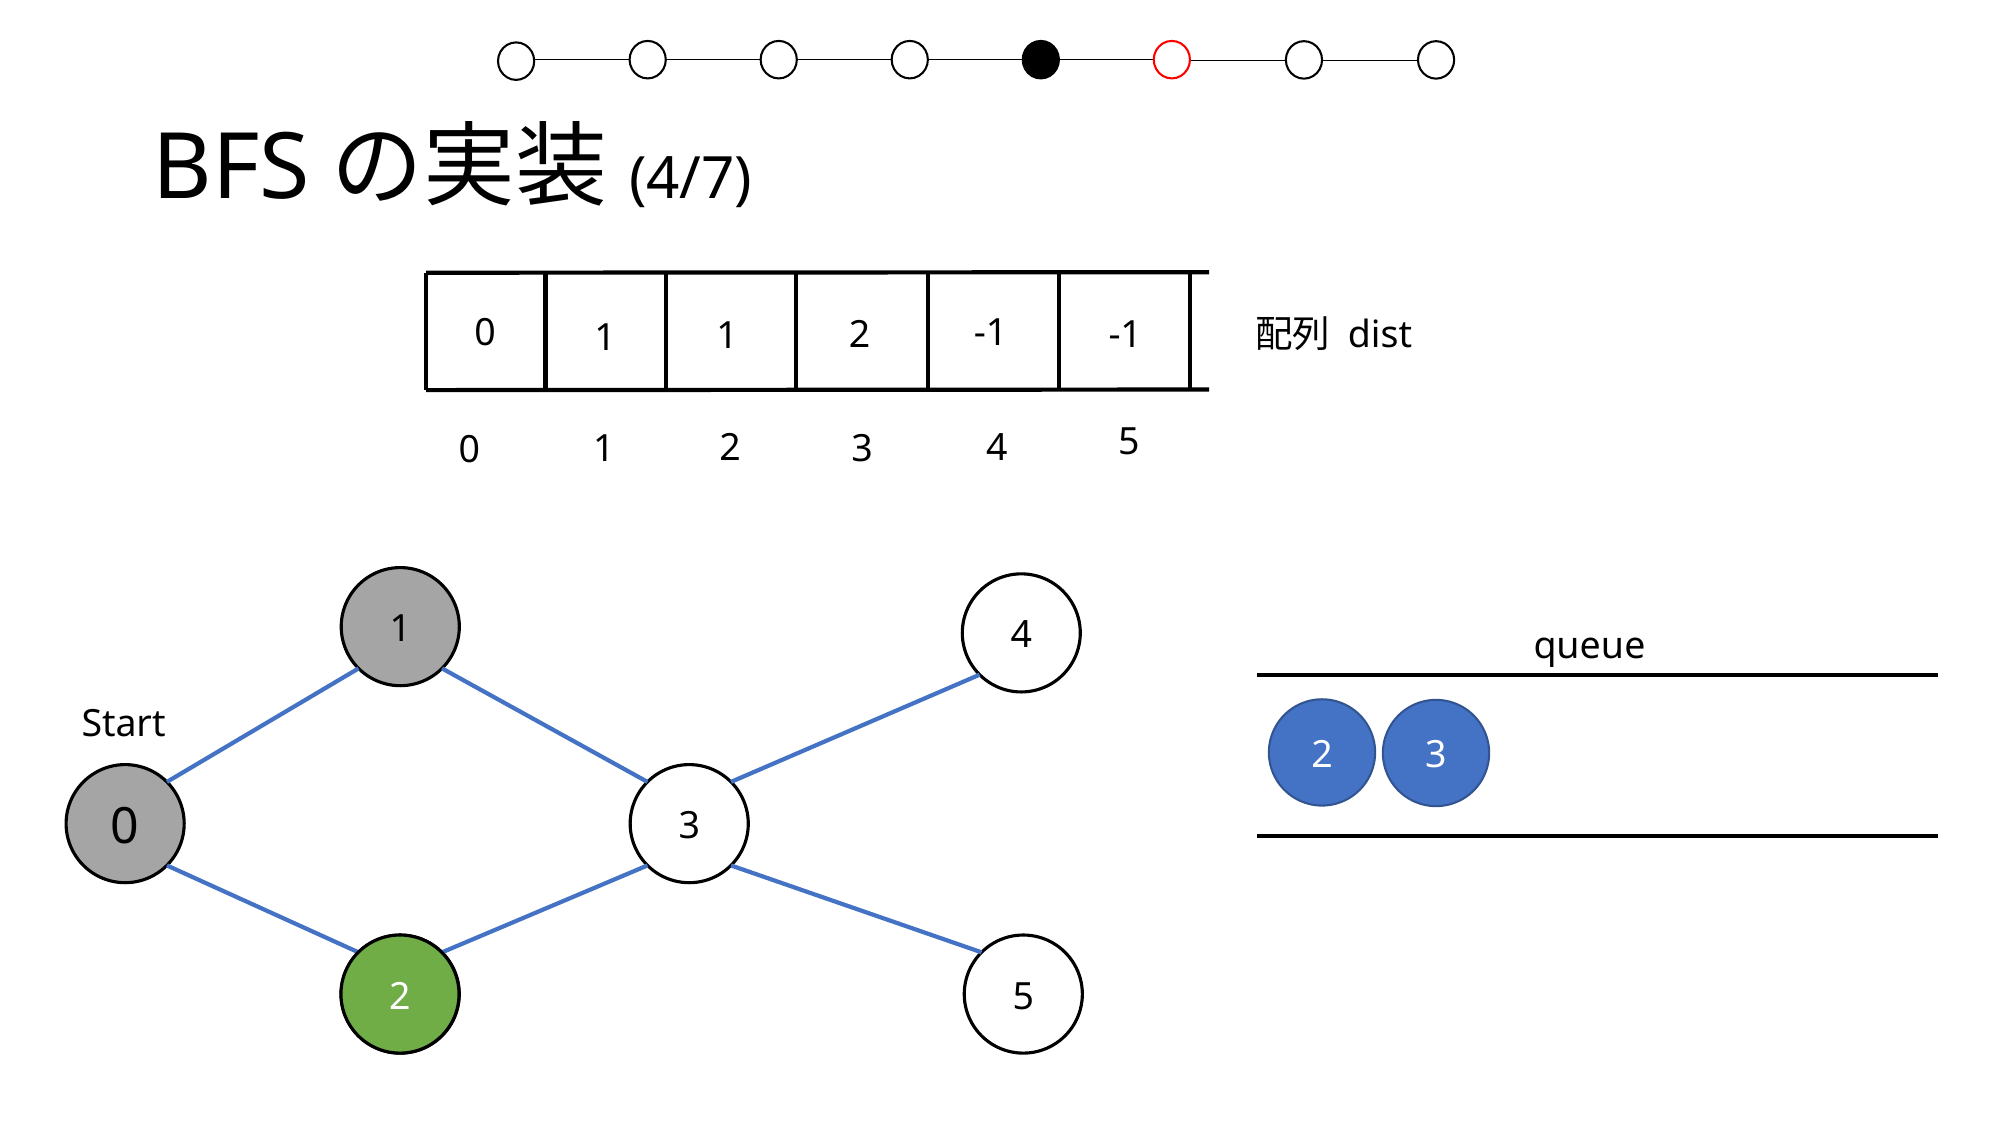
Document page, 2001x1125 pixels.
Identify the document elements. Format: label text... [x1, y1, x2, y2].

text_box [890, 39, 929, 80]
text_box -1 [943, 283, 1038, 379]
text_box 1 [578, 416, 630, 476]
text_box -1 [432, 288, 527, 384]
text_box [496, 41, 536, 81]
text_box 3 [1381, 698, 1491, 808]
title BFSの実装(4/7) [137, 59, 1863, 278]
text_box [1021, 39, 1060, 80]
text_box 3 [629, 763, 750, 884]
text_box 3 [836, 416, 888, 476]
text_box [1152, 39, 1192, 80]
text_box 1 [340, 566, 461, 687]
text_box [166, 668, 359, 782]
text_box [759, 39, 798, 80]
text_box 1 [557, 288, 653, 384]
text_box [1416, 40, 1456, 80]
text_box -1 [1077, 285, 1173, 381]
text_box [730, 865, 982, 953]
text_box Start [66, 691, 166, 752]
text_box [166, 865, 359, 953]
text_box 0 [65, 763, 186, 884]
text_box 2 [704, 415, 756, 476]
text_box 4 [961, 572, 1082, 693]
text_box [731, 674, 980, 782]
text_box [628, 39, 667, 80]
text_box 5 [1103, 409, 1155, 470]
text_box 0 [437, 283, 533, 379]
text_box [442, 668, 648, 782]
text_box [1284, 40, 1324, 80]
text_box 配列 dist [1240, 303, 1427, 363]
text_box queue [1518, 614, 1661, 674]
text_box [441, 865, 648, 953]
text_box 2 [1267, 698, 1377, 807]
text_box 4 [971, 415, 1023, 476]
text_box 2 [339, 933, 461, 1055]
text_box 1 [680, 285, 775, 381]
text_box 2 [812, 285, 907, 381]
text_box 0 [443, 417, 495, 477]
text_box 5 [963, 933, 1084, 1055]
